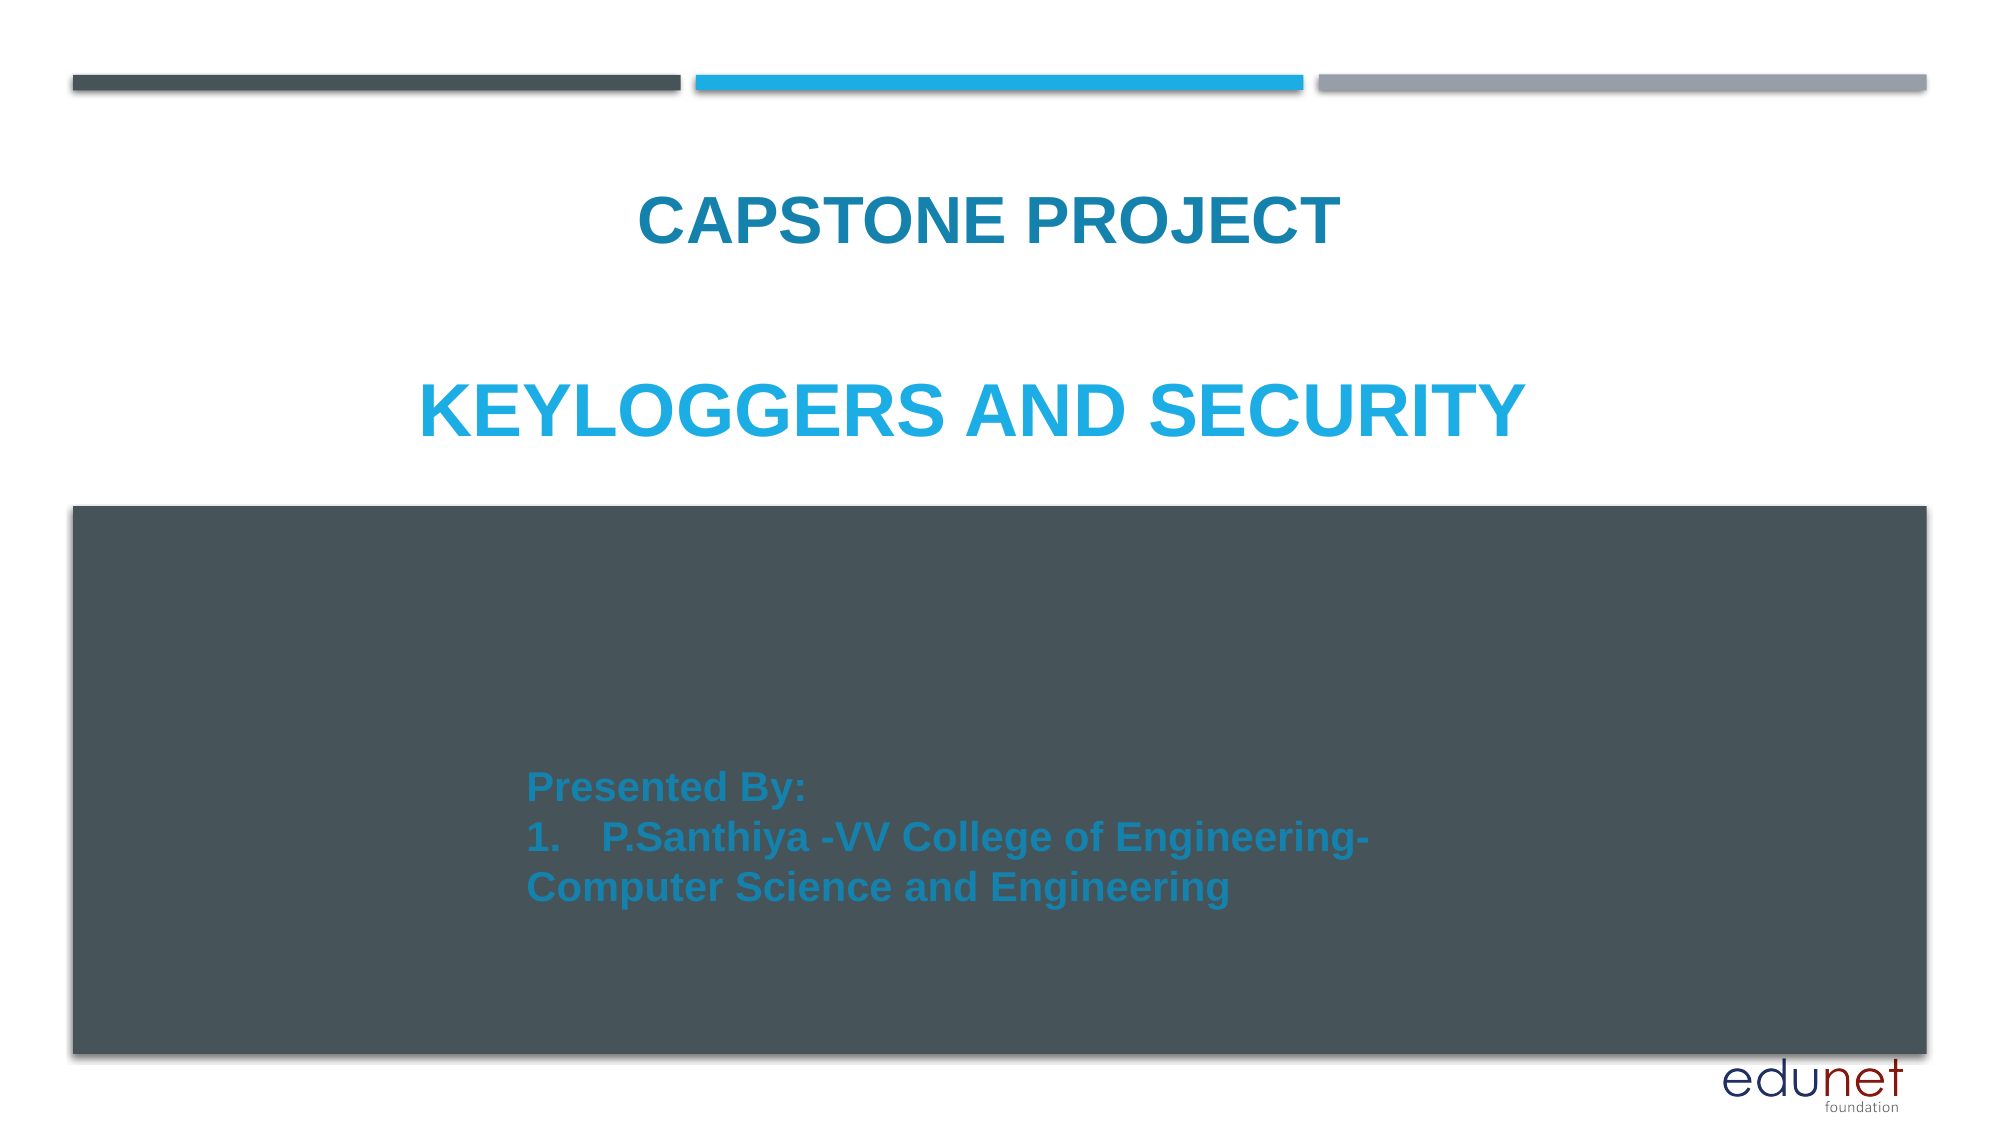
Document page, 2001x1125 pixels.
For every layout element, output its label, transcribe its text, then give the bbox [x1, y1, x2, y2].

picture [1719, 1056, 1905, 1116]
text_box Presented By: P.Santhiya -VV College of Engineering- Computer Science and Engineering [511, 752, 1821, 918]
text_box CAPSTONE PROJECT [0, 169, 2000, 265]
title KEYLOGGERS AND SECURITY [222, 298, 1723, 460]
